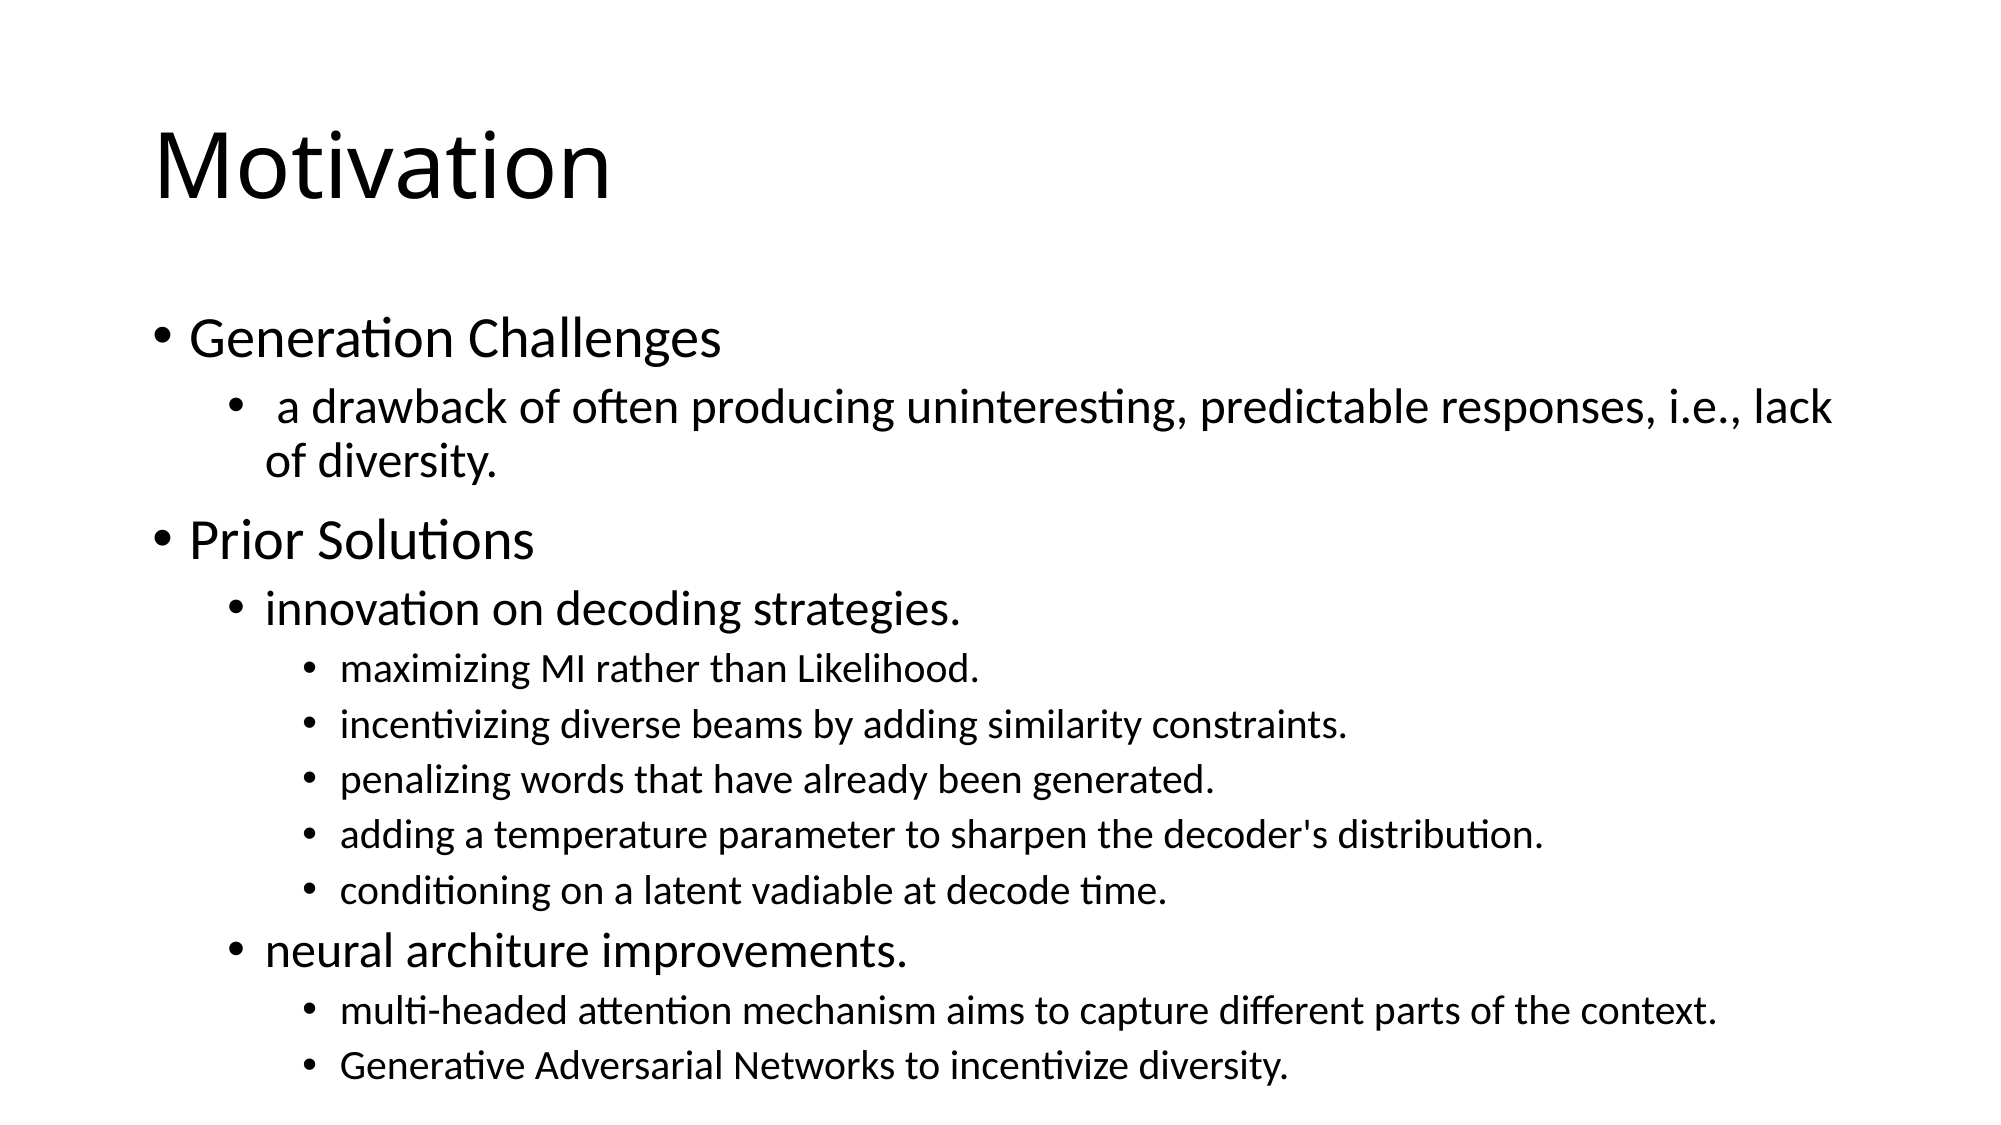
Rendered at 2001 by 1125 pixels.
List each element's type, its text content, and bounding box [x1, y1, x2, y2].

title Motivation [137, 59, 1863, 278]
list Generation Challenges a drawback of often producing uninteresting, predictable responses, i.e., lack of diversity. Prior Solutions innovation on decoding strategies. maximizing MI rather than Likelihood. incentivizing diverse beams by adding similarity constraints. penalizing words that have already been generated. adding a temperature parameter to sharpen the decoder's distribution. conditioning on a latent vadiable at decode time. neural architure improvements. multi-headed attention mechanism aims to capture different parts of the context. Generative Adversarial Networks to incentivize diversity. [137, 299, 1863, 1106]
